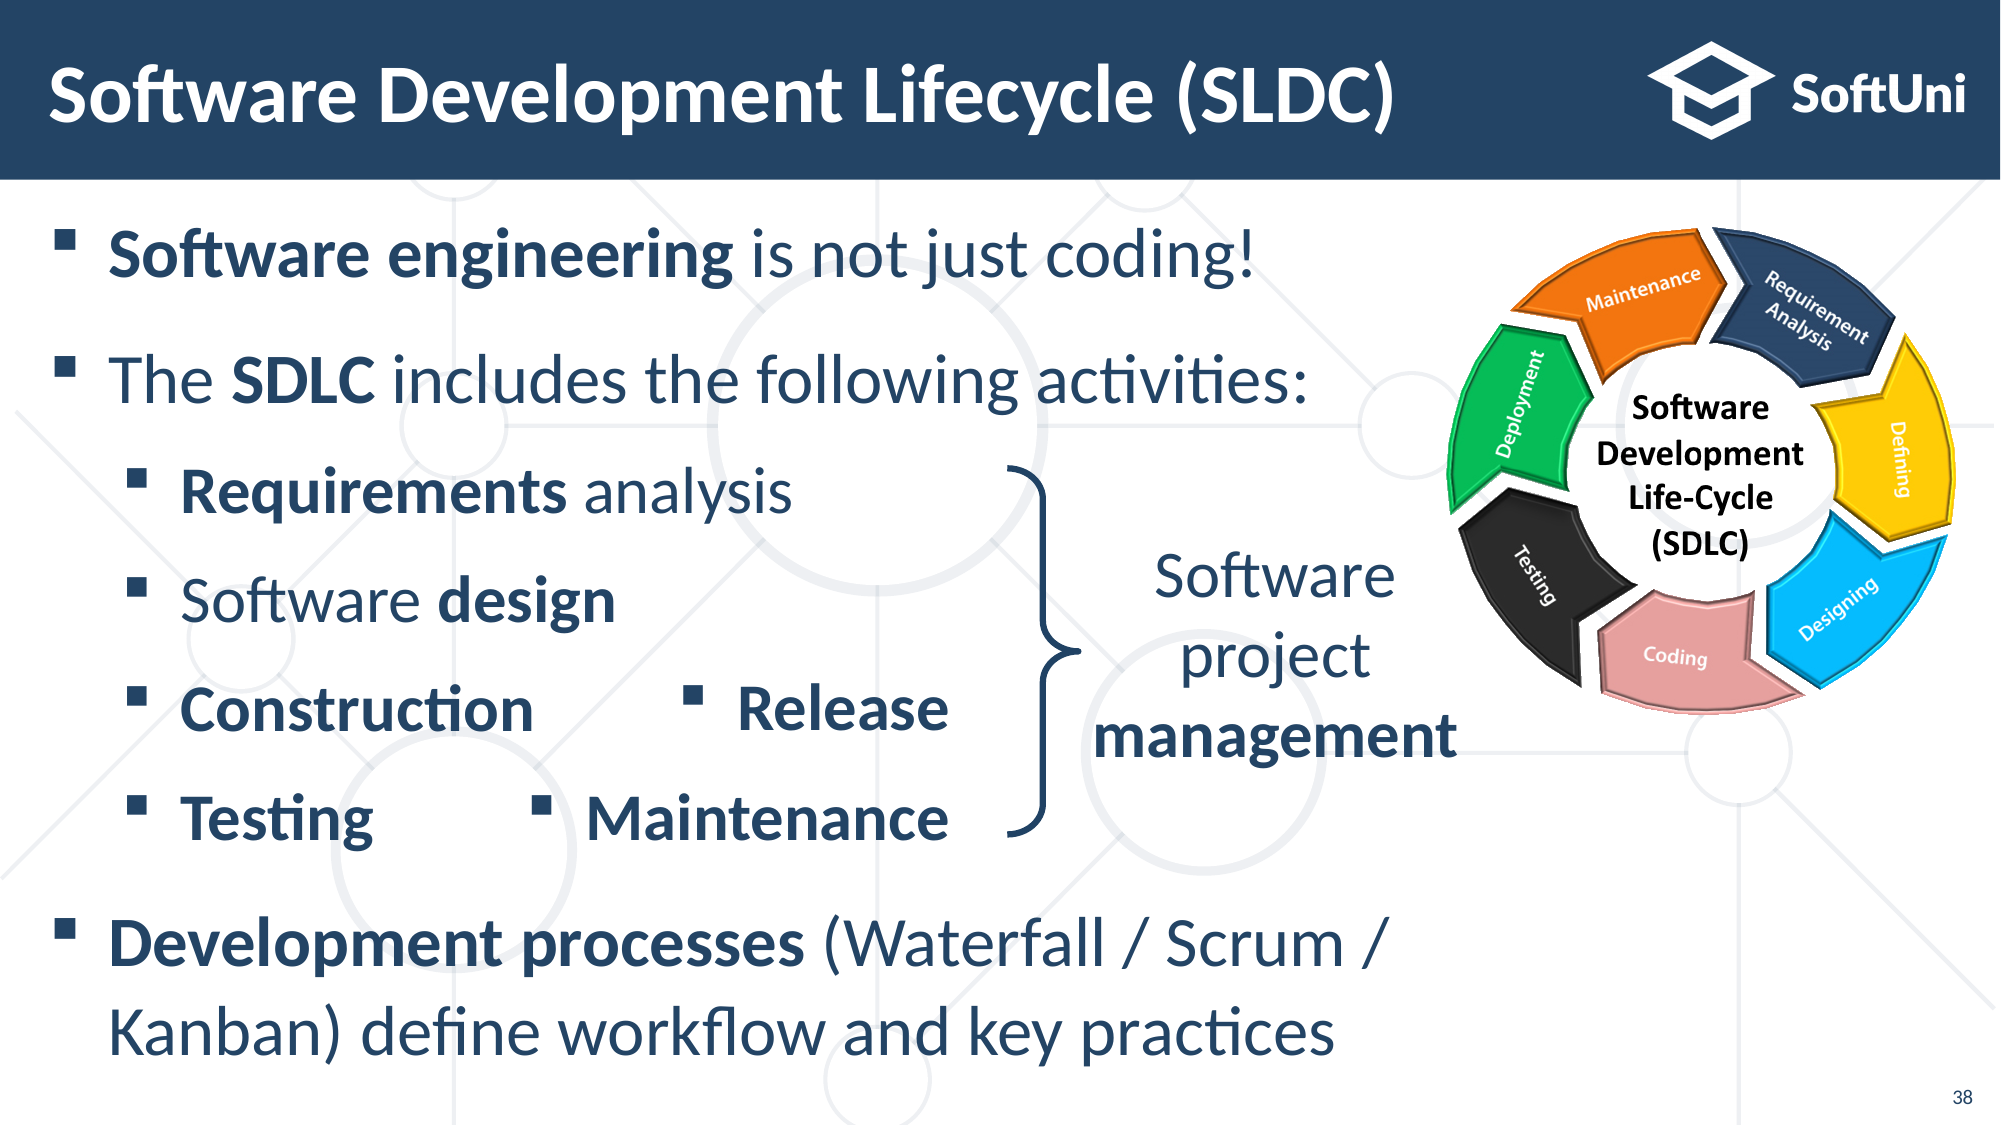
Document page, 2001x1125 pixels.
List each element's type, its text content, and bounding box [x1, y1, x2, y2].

picture [1442, 221, 1960, 718]
title Software Development Lifecycle (SLDC) [31, 16, 1625, 162]
text_box Software project management [1074, 523, 1477, 779]
text_box [1007, 467, 1074, 652]
text_box Release [590, 652, 1141, 752]
text_box [1007, 752, 1044, 836]
text_box Maintenance [438, 762, 989, 861]
slide_number 38 [1927, 1067, 1989, 1117]
list Software engineering is not just coding! The SDLC includes the following activities: Requirements analysis Software design Construction Testing Development processes (Waterfall / Scrum / Kanban) define workflow and key practices [31, 196, 1970, 1104]
